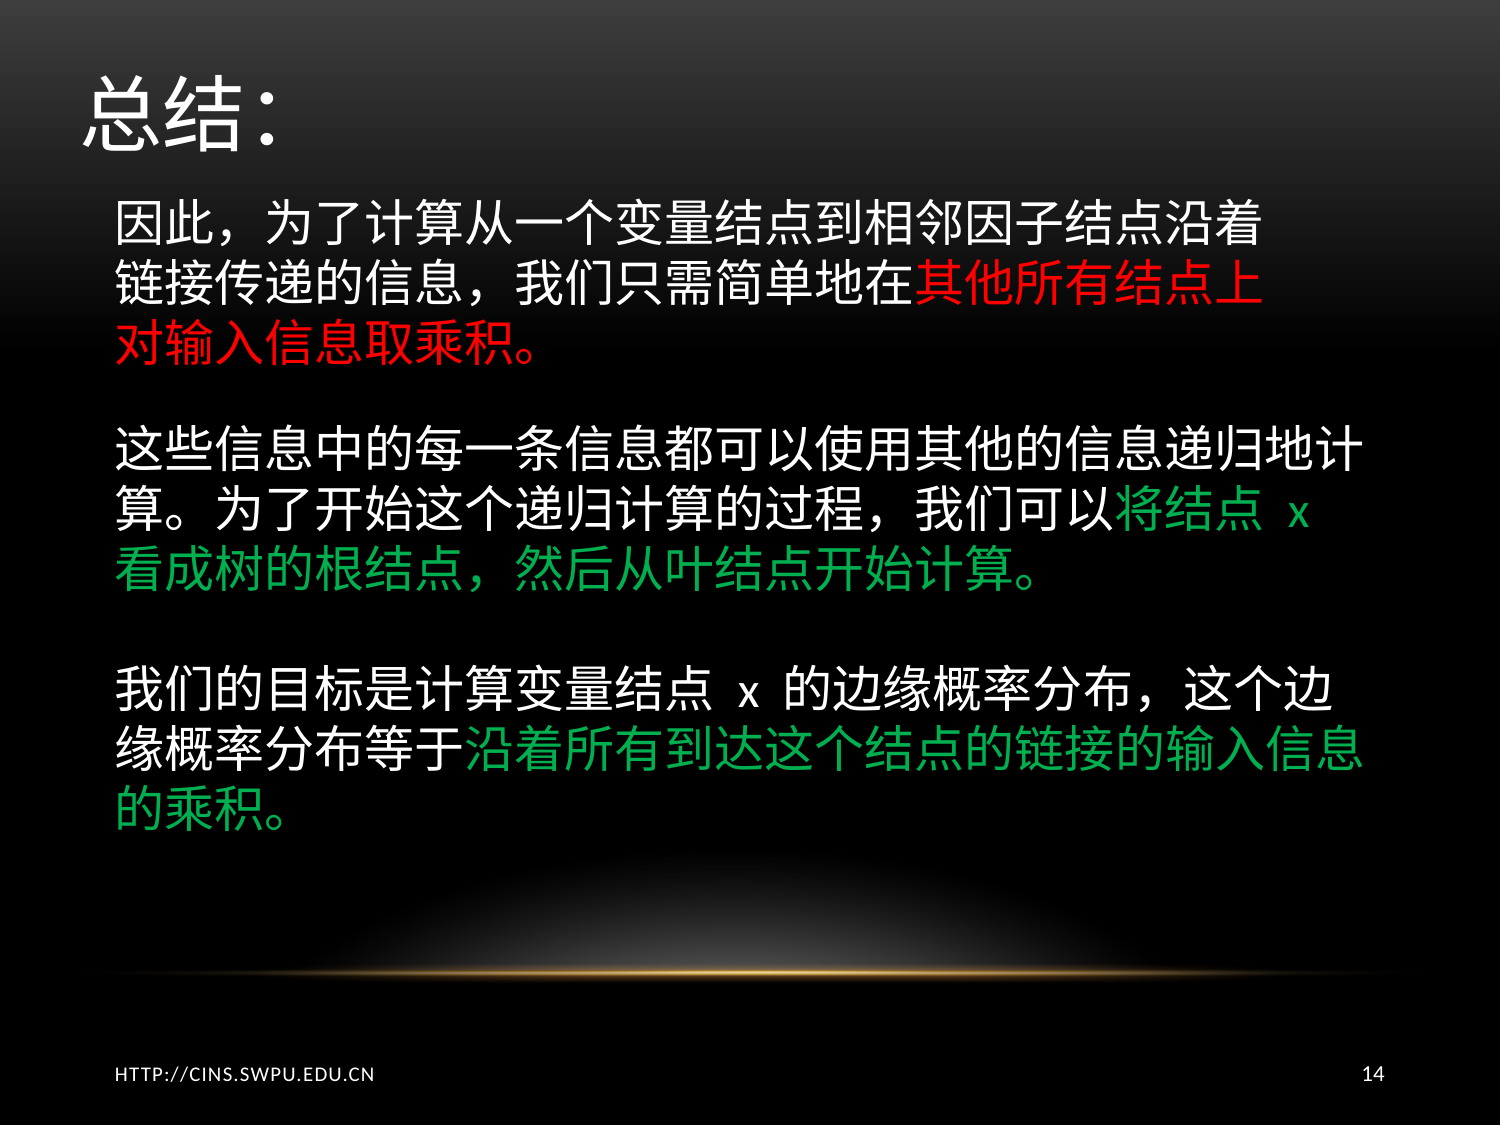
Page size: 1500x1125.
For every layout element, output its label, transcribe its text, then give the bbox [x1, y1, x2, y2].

text_box 这些信息中的每⼀条信息都可以使⽤其他的信息递归地计算。为了开始这个递归计算的过程，我们可以将结点 x 看成树的根结点，然后从叶结点开始计算。 我们的⽬标是计算变量结点 x 的边缘概率分布，这个边缘概率分布等于沿着所有到达这个结点的链接的输⼊信息的乘积。 [99, 410, 1388, 965]
slide_number 14 [1237, 1042, 1400, 1103]
text_box 总结： [64, 54, 550, 170]
footer http://cins.swpu.edu.cn [99, 1042, 575, 1103]
picture [0, 0, 1500, 1125]
text_box 因此，为了计算从⼀个变量结点到相邻因⼦结点沿着链接传递的信息，我们只需简单地在其他所有结点上对输⼊信息取乘积。 [100, 184, 1294, 410]
